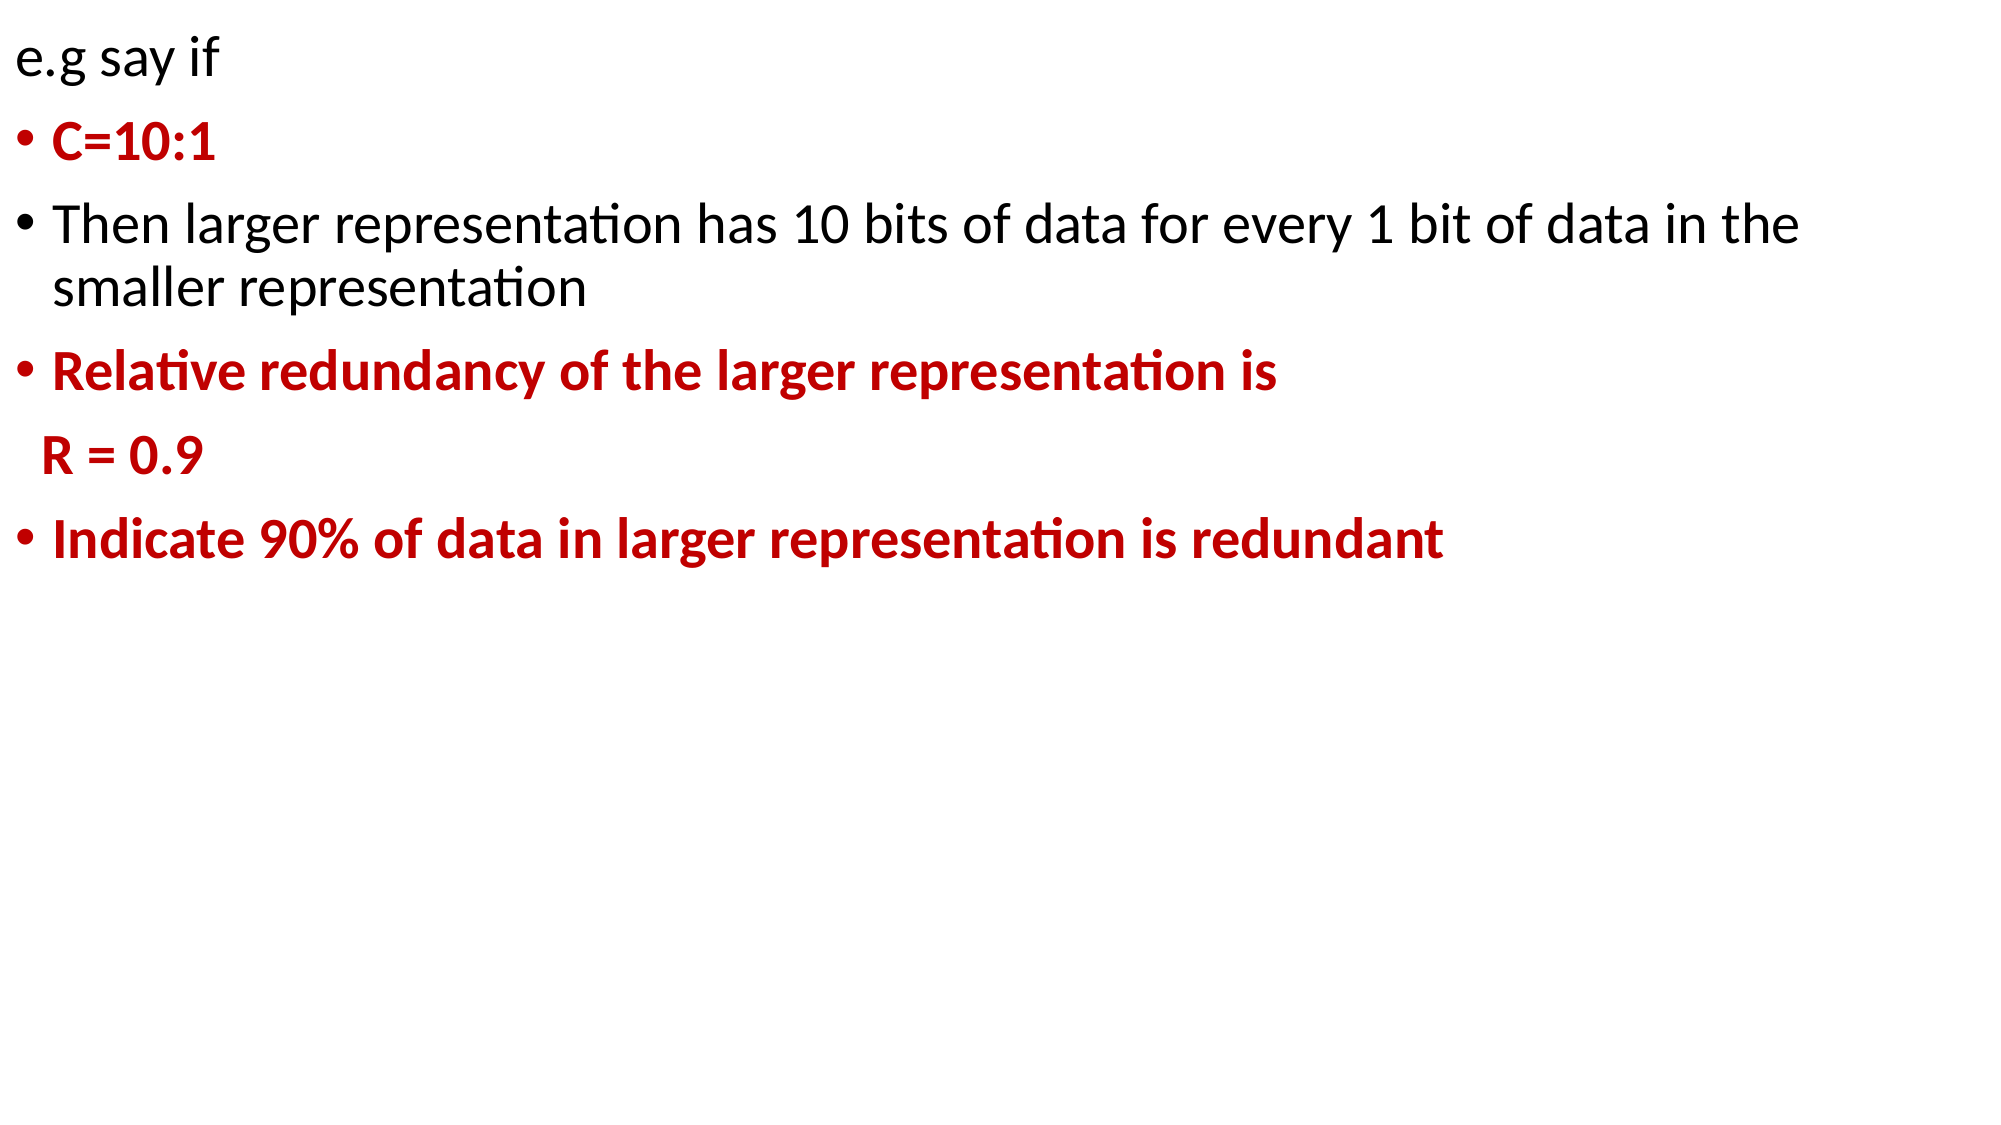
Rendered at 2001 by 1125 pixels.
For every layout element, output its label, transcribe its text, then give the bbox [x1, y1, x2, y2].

list e.g say if C=10:1 Then larger representation has 10 bits of data for every 1 bit of data in the smaller representation Relative redundancy of the larger representation is R = 0.9 Indicate 90% of data in larger representation is redundant [0, 18, 1984, 1093]
